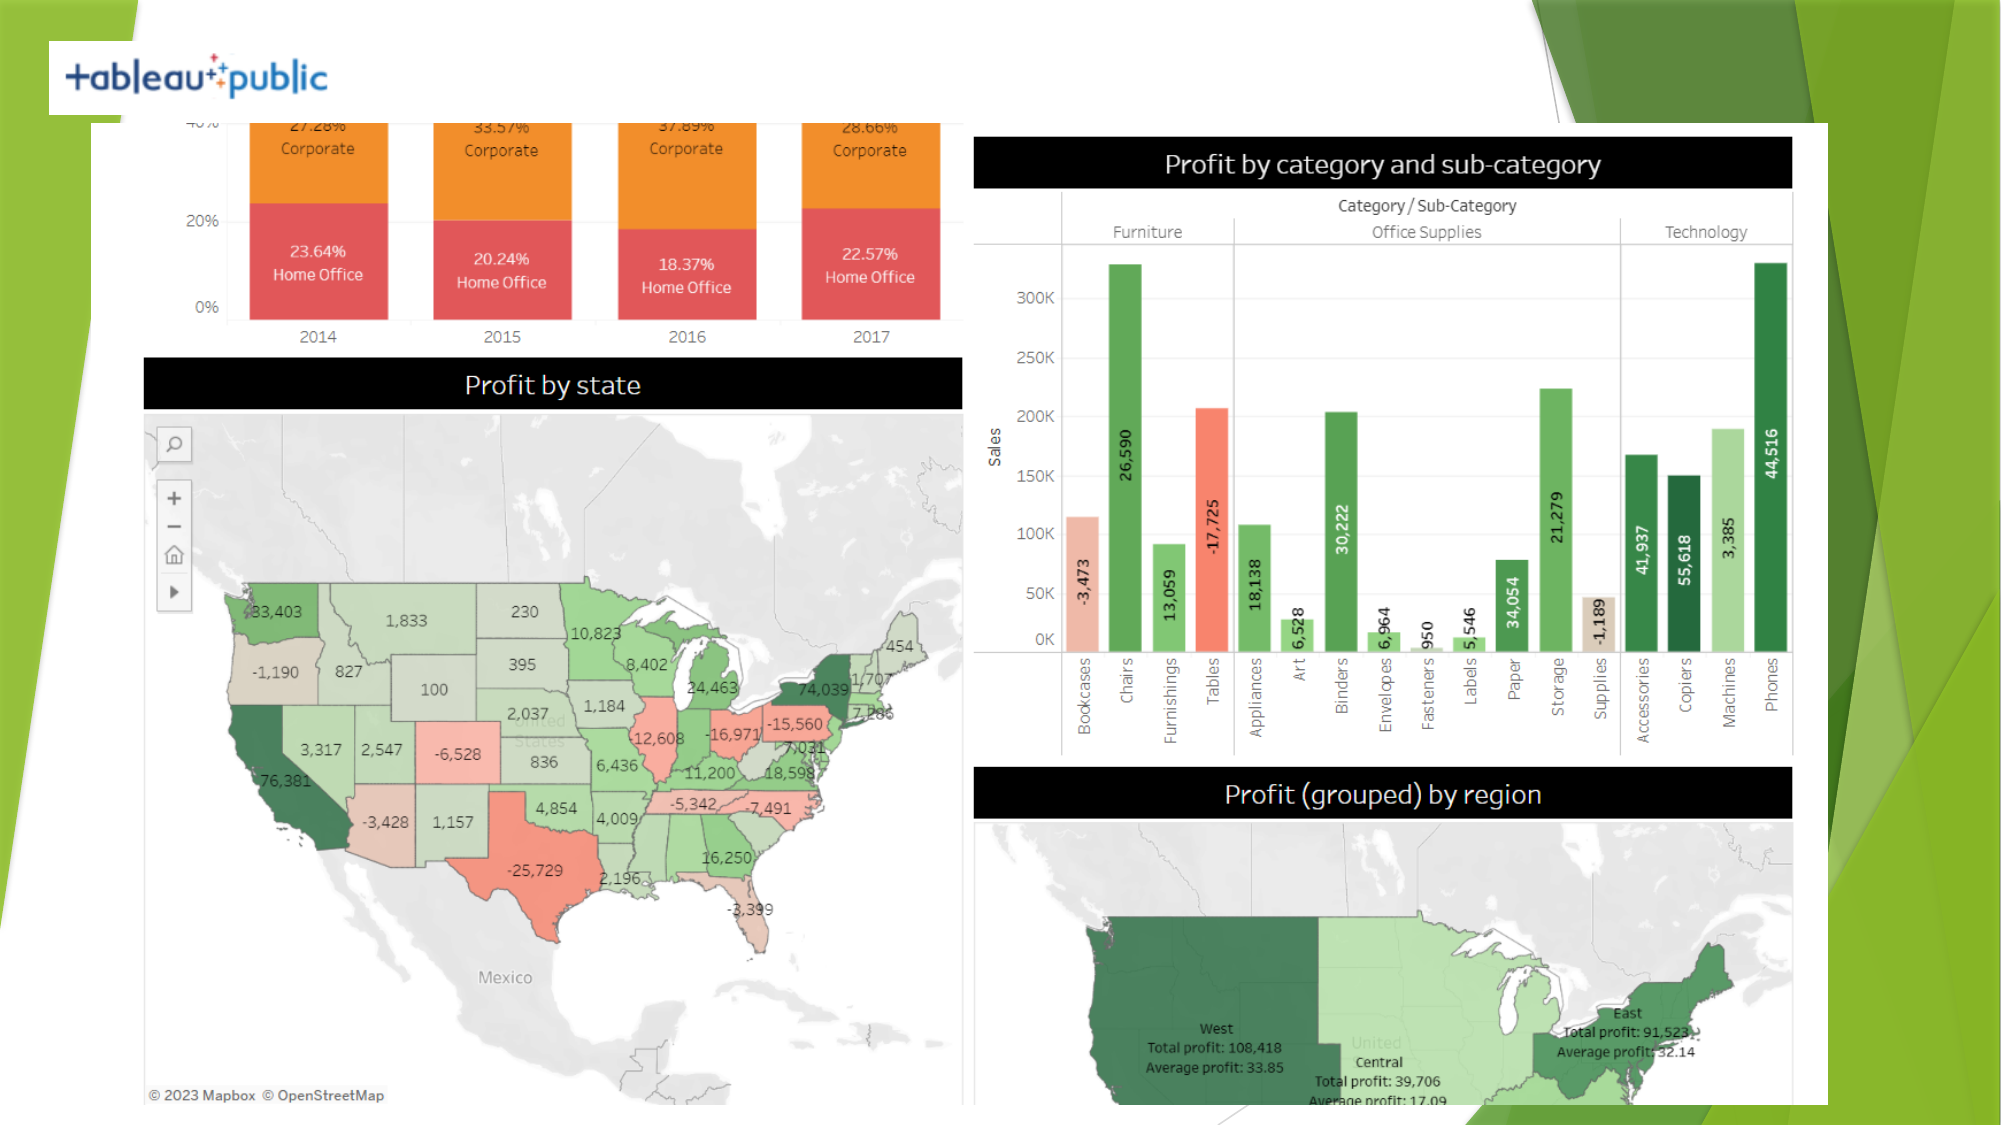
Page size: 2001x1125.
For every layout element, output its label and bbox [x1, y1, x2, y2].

picture [90, 122, 1829, 1106]
picture [48, 41, 355, 116]
